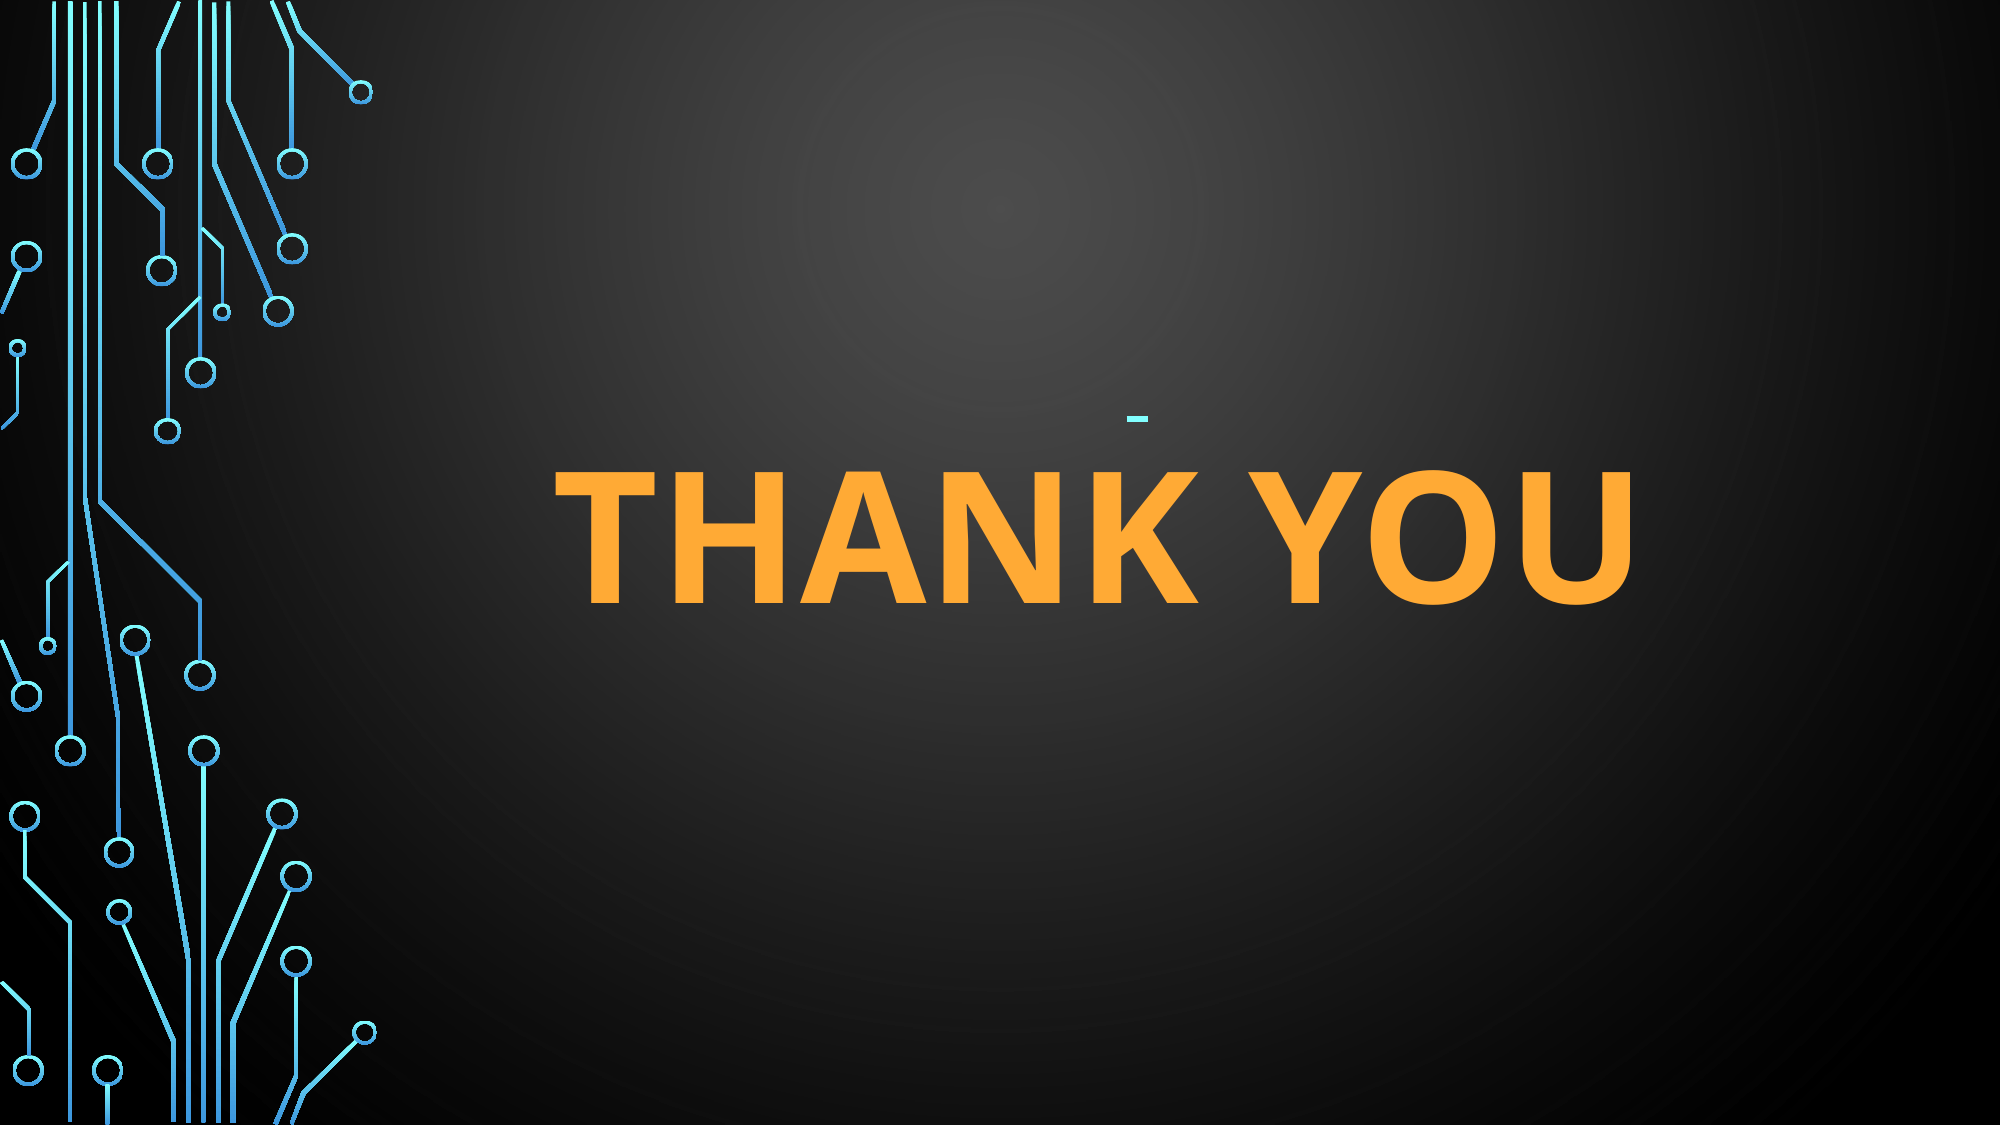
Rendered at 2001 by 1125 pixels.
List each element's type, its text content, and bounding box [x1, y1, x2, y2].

picture [356, 1024, 373, 1041]
picture [15, 245, 38, 268]
picture [0, 0, 2000, 1125]
picture [16, 1059, 40, 1082]
text_box THANK YOU [324, 412, 1875, 648]
picture [15, 684, 38, 708]
picture [284, 949, 308, 973]
subtitle [375, 37, 1900, 1050]
picture [96, 1059, 120, 1082]
picture [280, 152, 304, 176]
